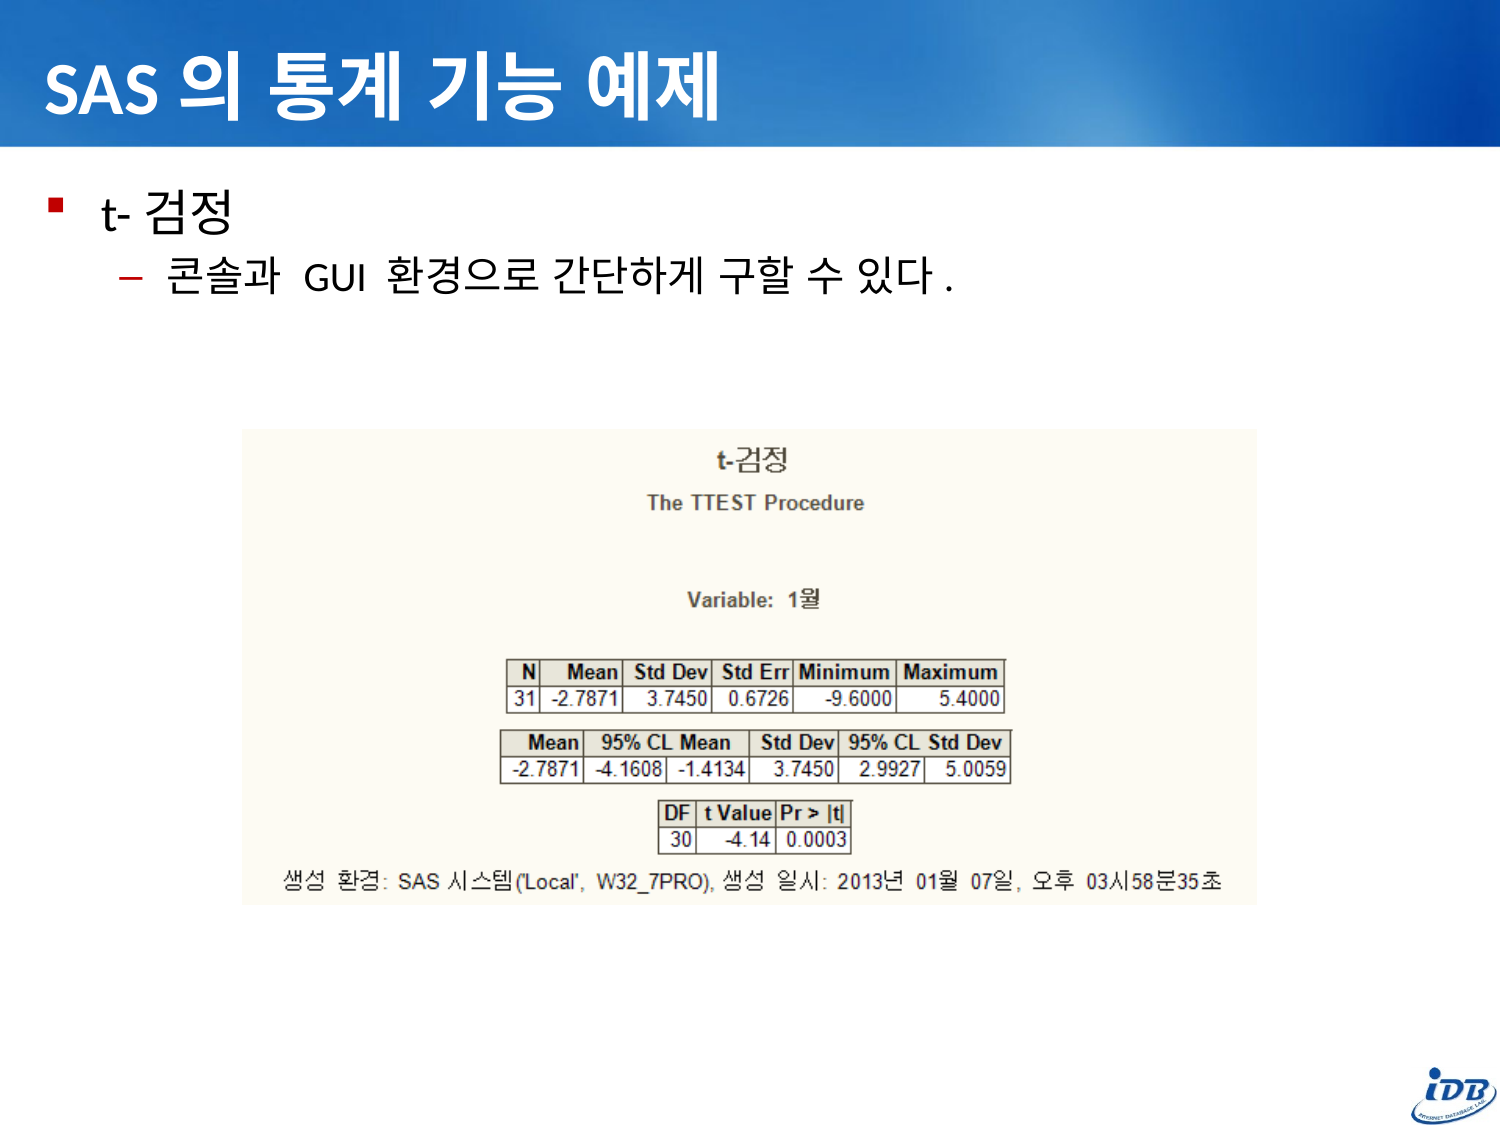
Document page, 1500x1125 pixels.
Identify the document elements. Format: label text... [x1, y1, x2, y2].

list t-검정 콘솔과 GUI 환경으로 간단하게 구할 수 있다. [29, 174, 1471, 1071]
title SAS의 통계 기능 예제 [29, 19, 1471, 149]
picture [0, 0, 1500, 1125]
